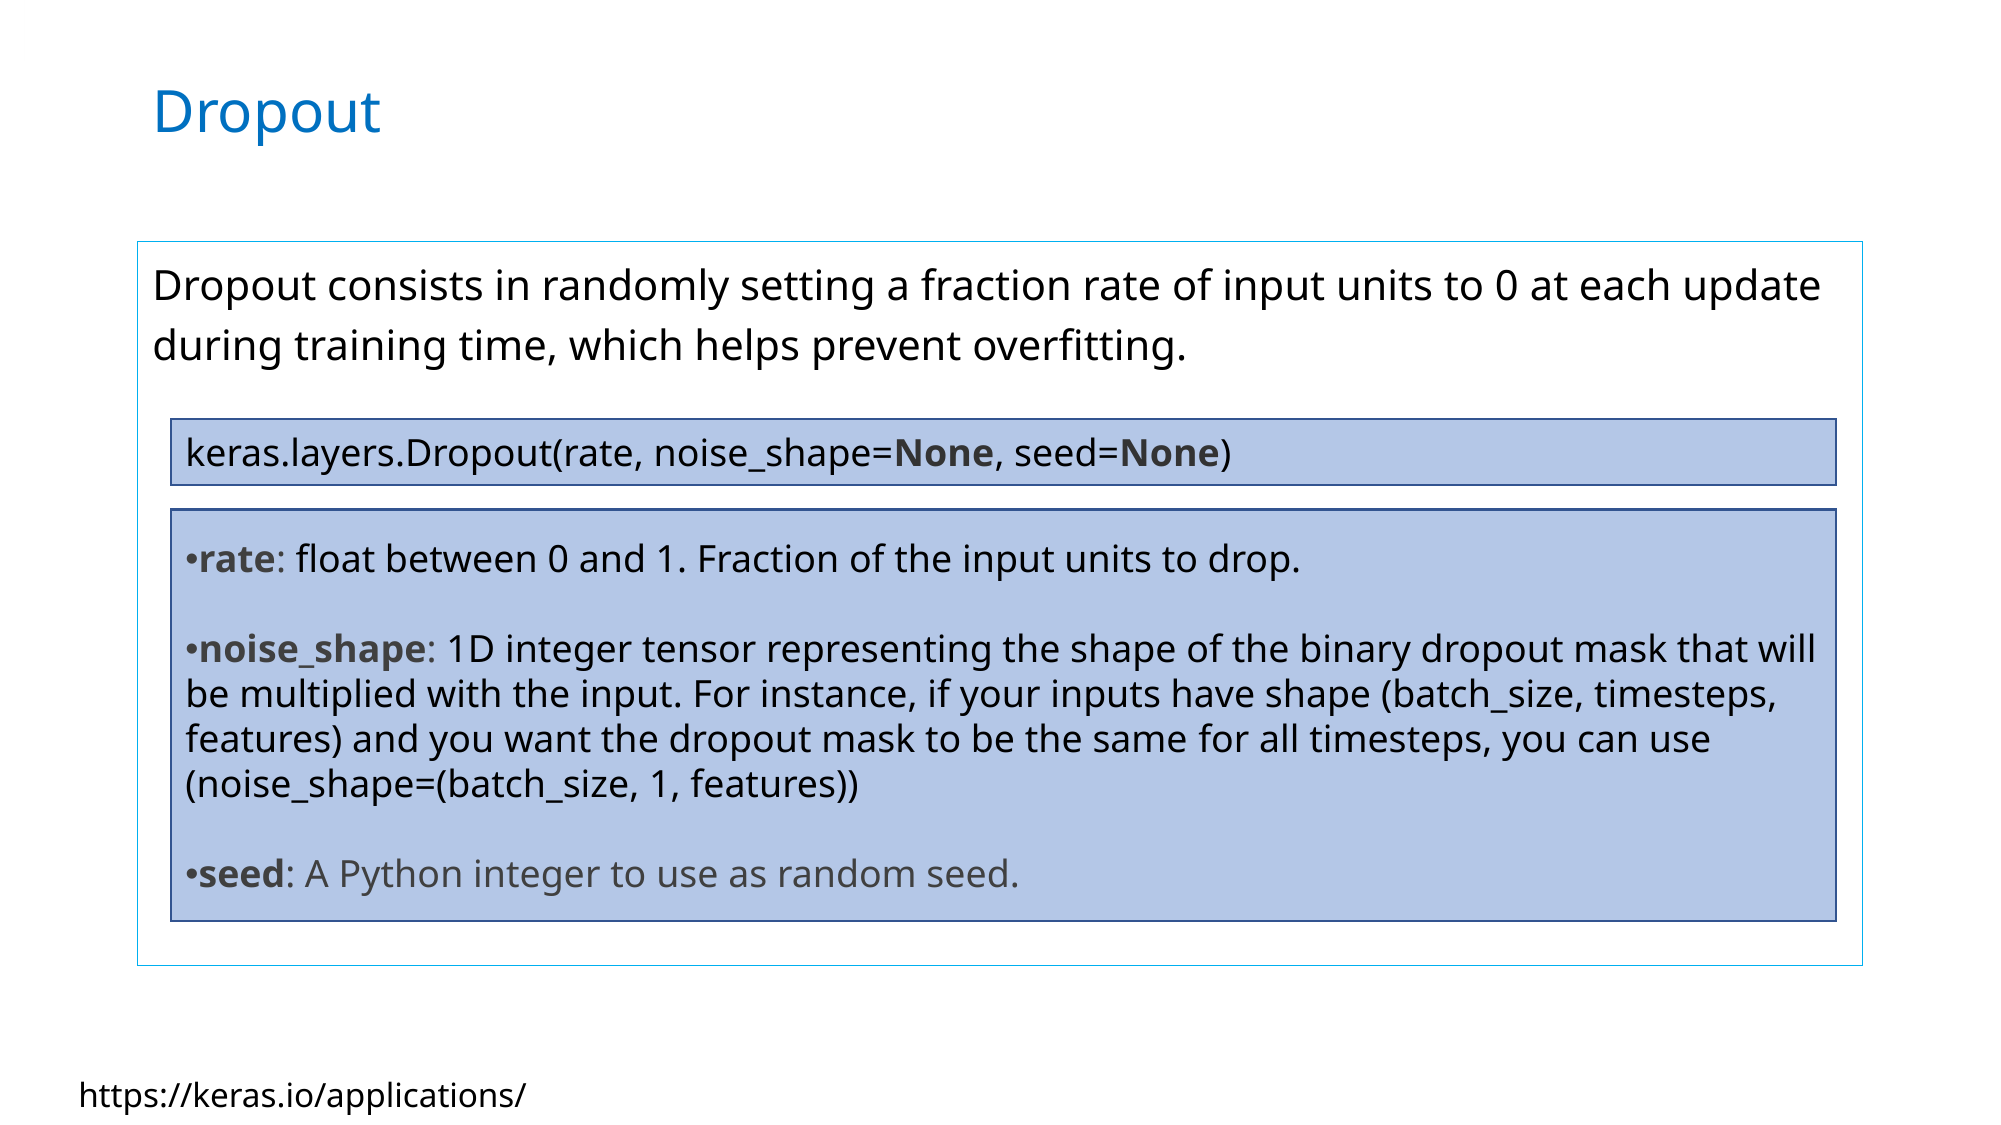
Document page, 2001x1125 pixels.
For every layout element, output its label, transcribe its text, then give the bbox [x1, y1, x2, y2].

list Dropout consists in randomly setting a fraction rate of input units to 0 at each update during training time, which helps prevent overfitting. [137, 241, 1863, 966]
text_box rate: float between 0 and 1. Fraction of the input units to drop. noise_shape: 1D integer tensor representing the shape of the binary dropout mask that will be multiplied with the input. For instance, if your inputs have shape (batch_size, timesteps, features) and you want the dropout mask to be the same for all timesteps, you can use (noise_shape=(batch_size, 1, features)) seed: A Python integer to use as random seed. [170, 508, 1837, 922]
text_box keras.layers.Dropout(rate, noise_shape=None, seed=None) [170, 418, 1837, 486]
title Dropout [137, 59, 1863, 168]
text_box https://keras.io/applications/ [63, 1067, 543, 1122]
